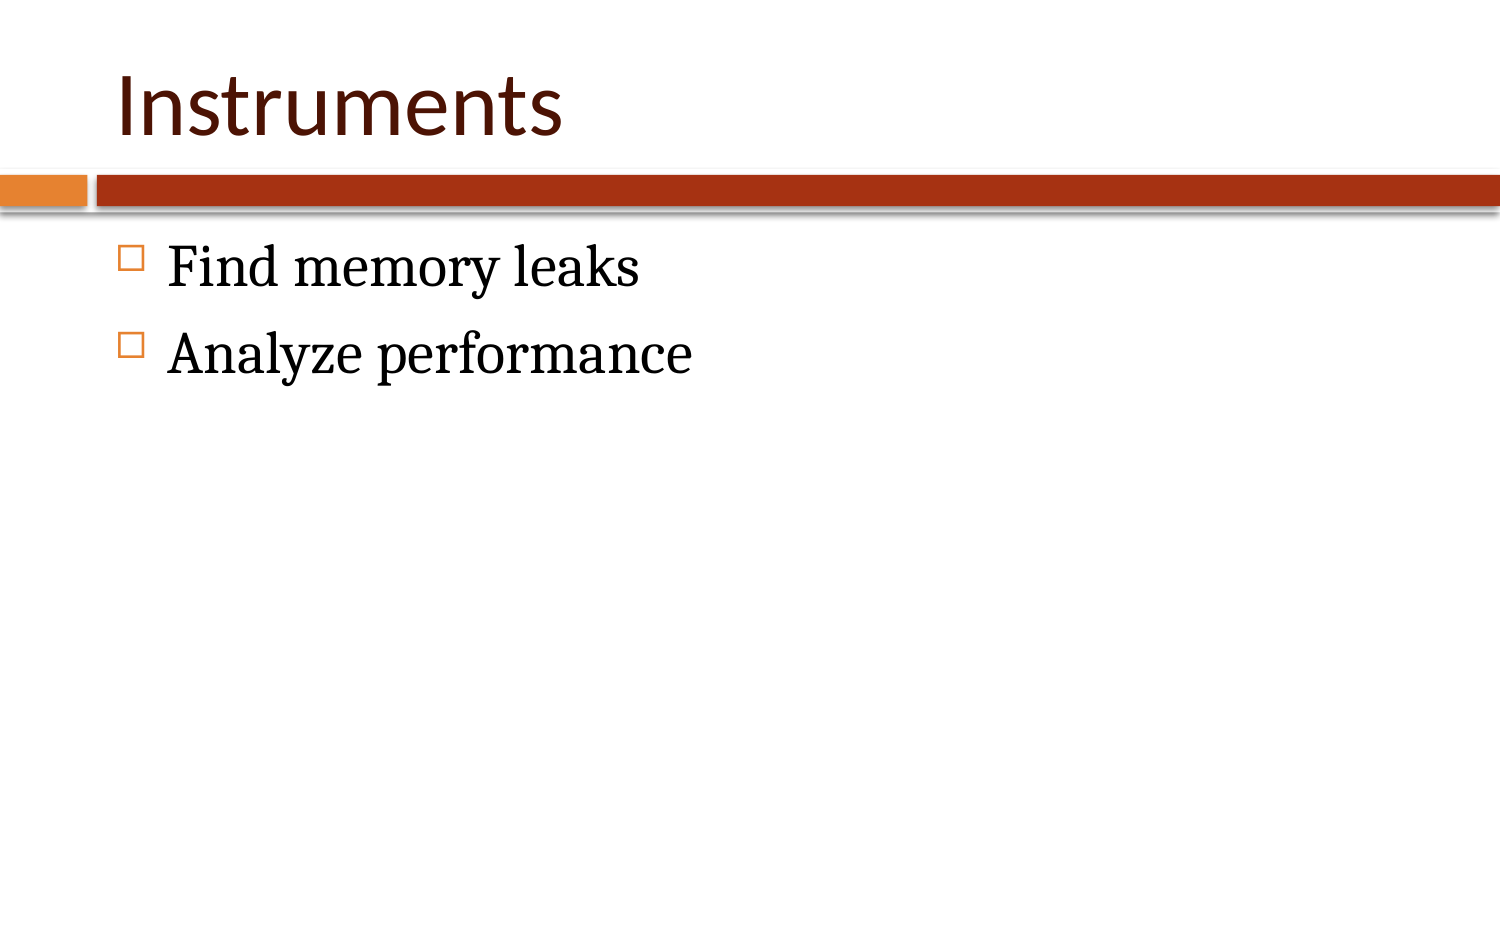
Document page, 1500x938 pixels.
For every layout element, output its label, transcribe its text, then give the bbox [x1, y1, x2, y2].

title Instruments [100, 31, 1438, 167]
list Find memory leaks Analyze performance [100, 218, 1438, 834]
